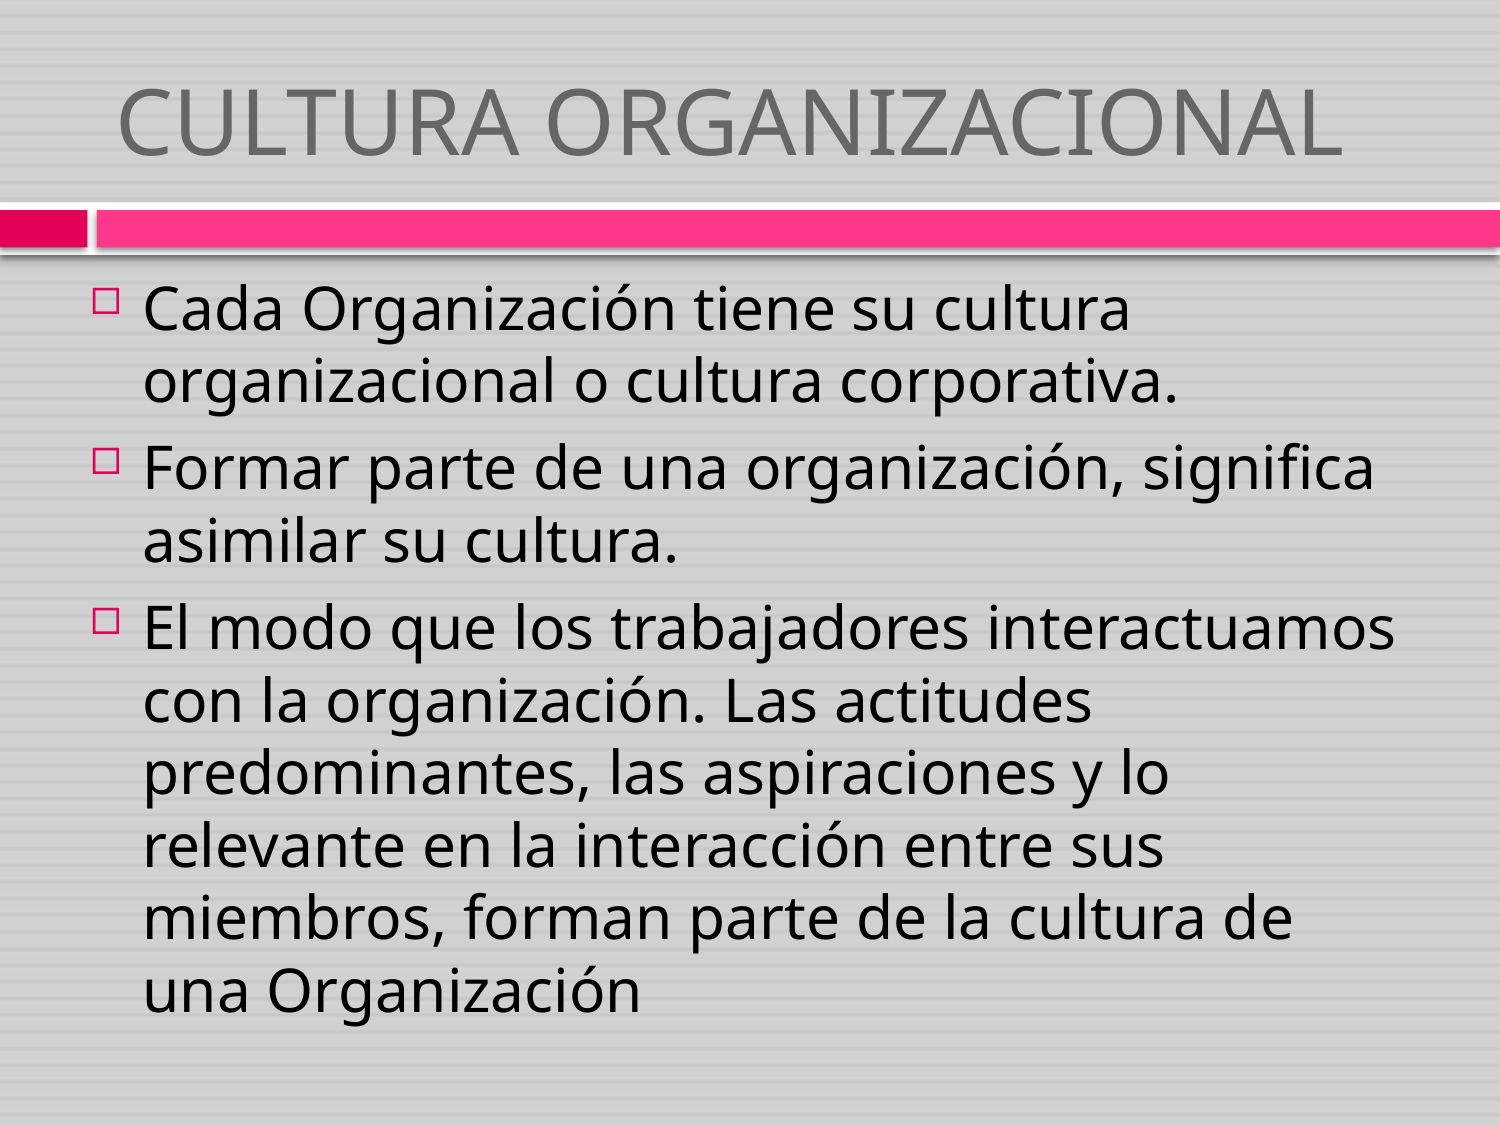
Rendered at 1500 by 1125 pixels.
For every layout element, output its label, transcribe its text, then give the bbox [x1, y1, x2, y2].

title CULTURA ORGANIZACIONAL [100, 37, 1438, 200]
list Cada Organización tiene su cultura organizacional o cultura corporativa. Formar parte de una organización, significa asimilar su cultura. El modo que los trabajadores interactuamos con la organización. Las actitudes predominantes, las aspiraciones y lo relevante en la interacción entre sus miembros, forman parte de la cultura de una Organización [75, 262, 1425, 1090]
